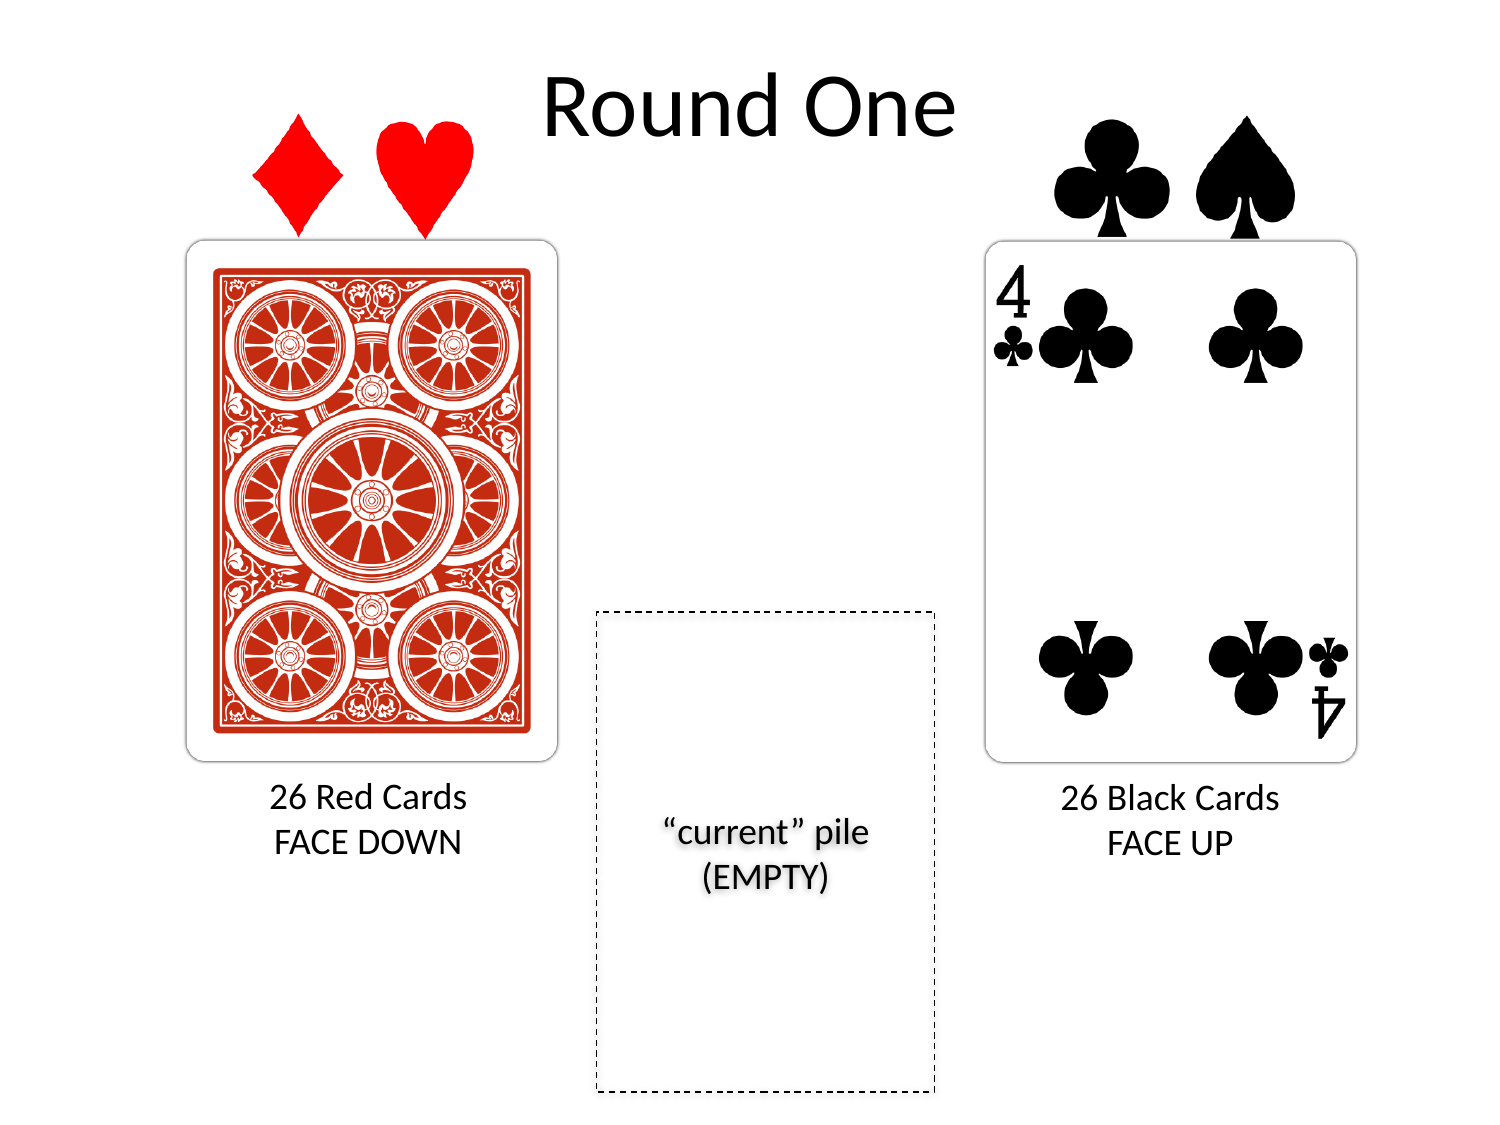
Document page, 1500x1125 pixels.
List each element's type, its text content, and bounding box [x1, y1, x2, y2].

picture [181, 101, 561, 765]
text_box “current” pile (EMPTY) [596, 611, 935, 1093]
text_box 26 Red Cards FACE DOWN [0, 764, 744, 870]
picture [980, 103, 1360, 767]
title Round One [75, 5, 1425, 194]
text_box 26 Black Cards FACE UP [795, 765, 1500, 871]
